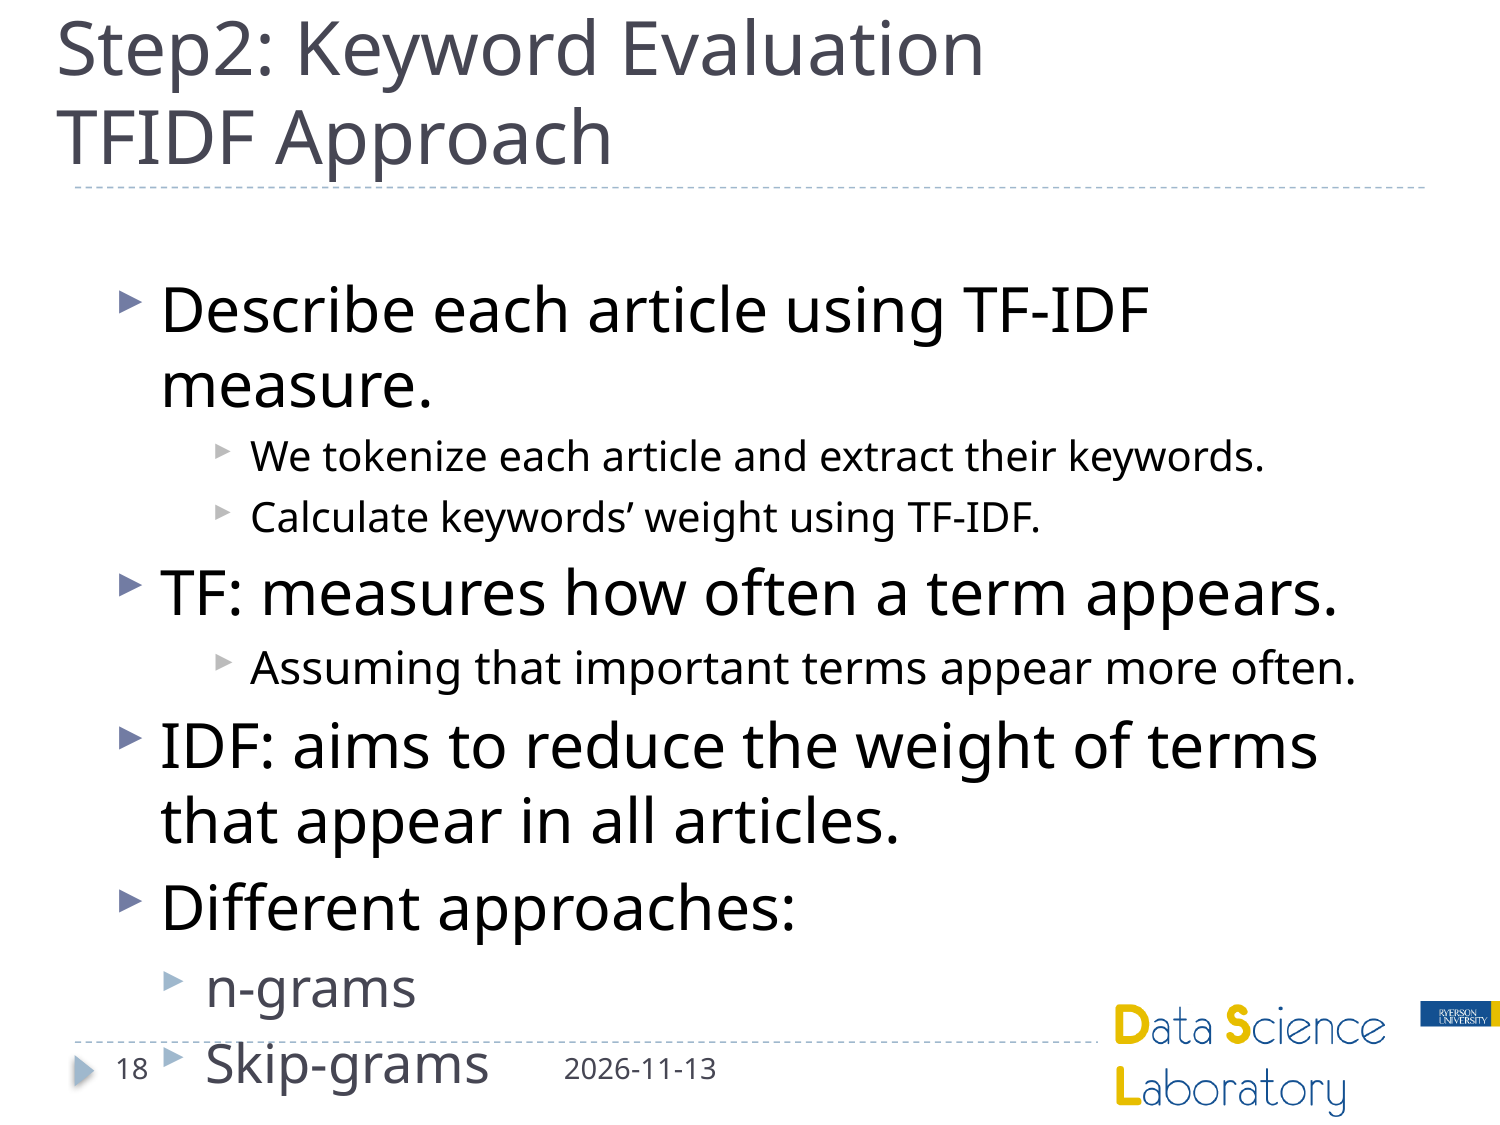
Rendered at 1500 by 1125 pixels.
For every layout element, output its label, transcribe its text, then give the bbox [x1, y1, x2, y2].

title Step2: Keyword Evaluation TFIDF Approach [41, 0, 1438, 188]
slide_number 18 [100, 1042, 426, 1103]
list Describe each article using TF-IDF measure. We tokenize each article and extract their keywords. Calculate keywords’ weight using TF-IDF. TF: measures how often a term appears. Assuming that important terms appear more often. IDF: aims to reduce the weight of terms that appear in all articles. Different approaches: n-grams Skip-grams [100, 262, 1438, 1072]
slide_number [549, 1042, 925, 1103]
picture [1098, 1001, 1500, 1125]
